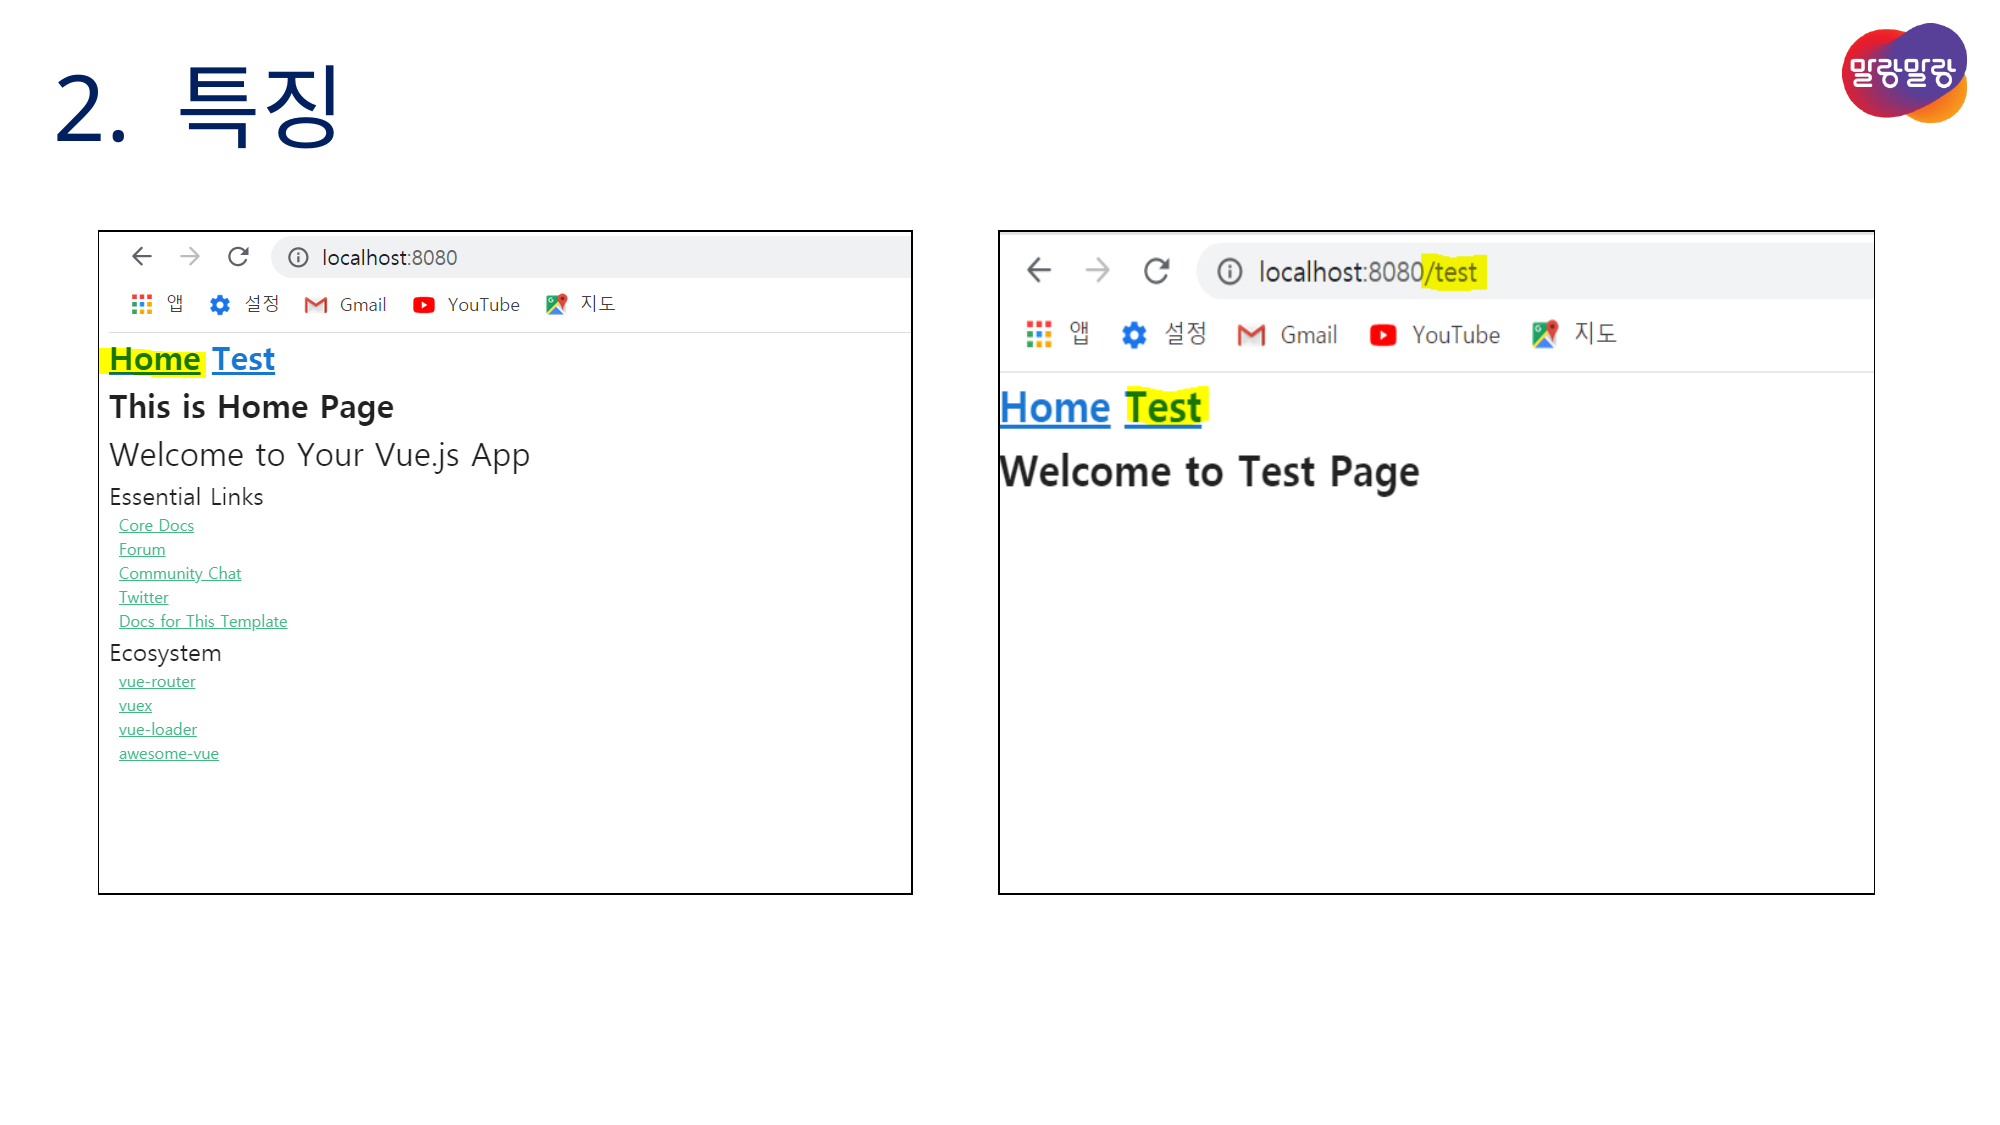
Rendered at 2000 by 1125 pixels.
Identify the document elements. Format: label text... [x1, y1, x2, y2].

picture [999, 231, 1875, 894]
text_box [99, 200, 1940, 628]
text_box 2. 특징 [39, 42, 451, 158]
picture [1842, 22, 1967, 124]
picture [98, 231, 912, 894]
